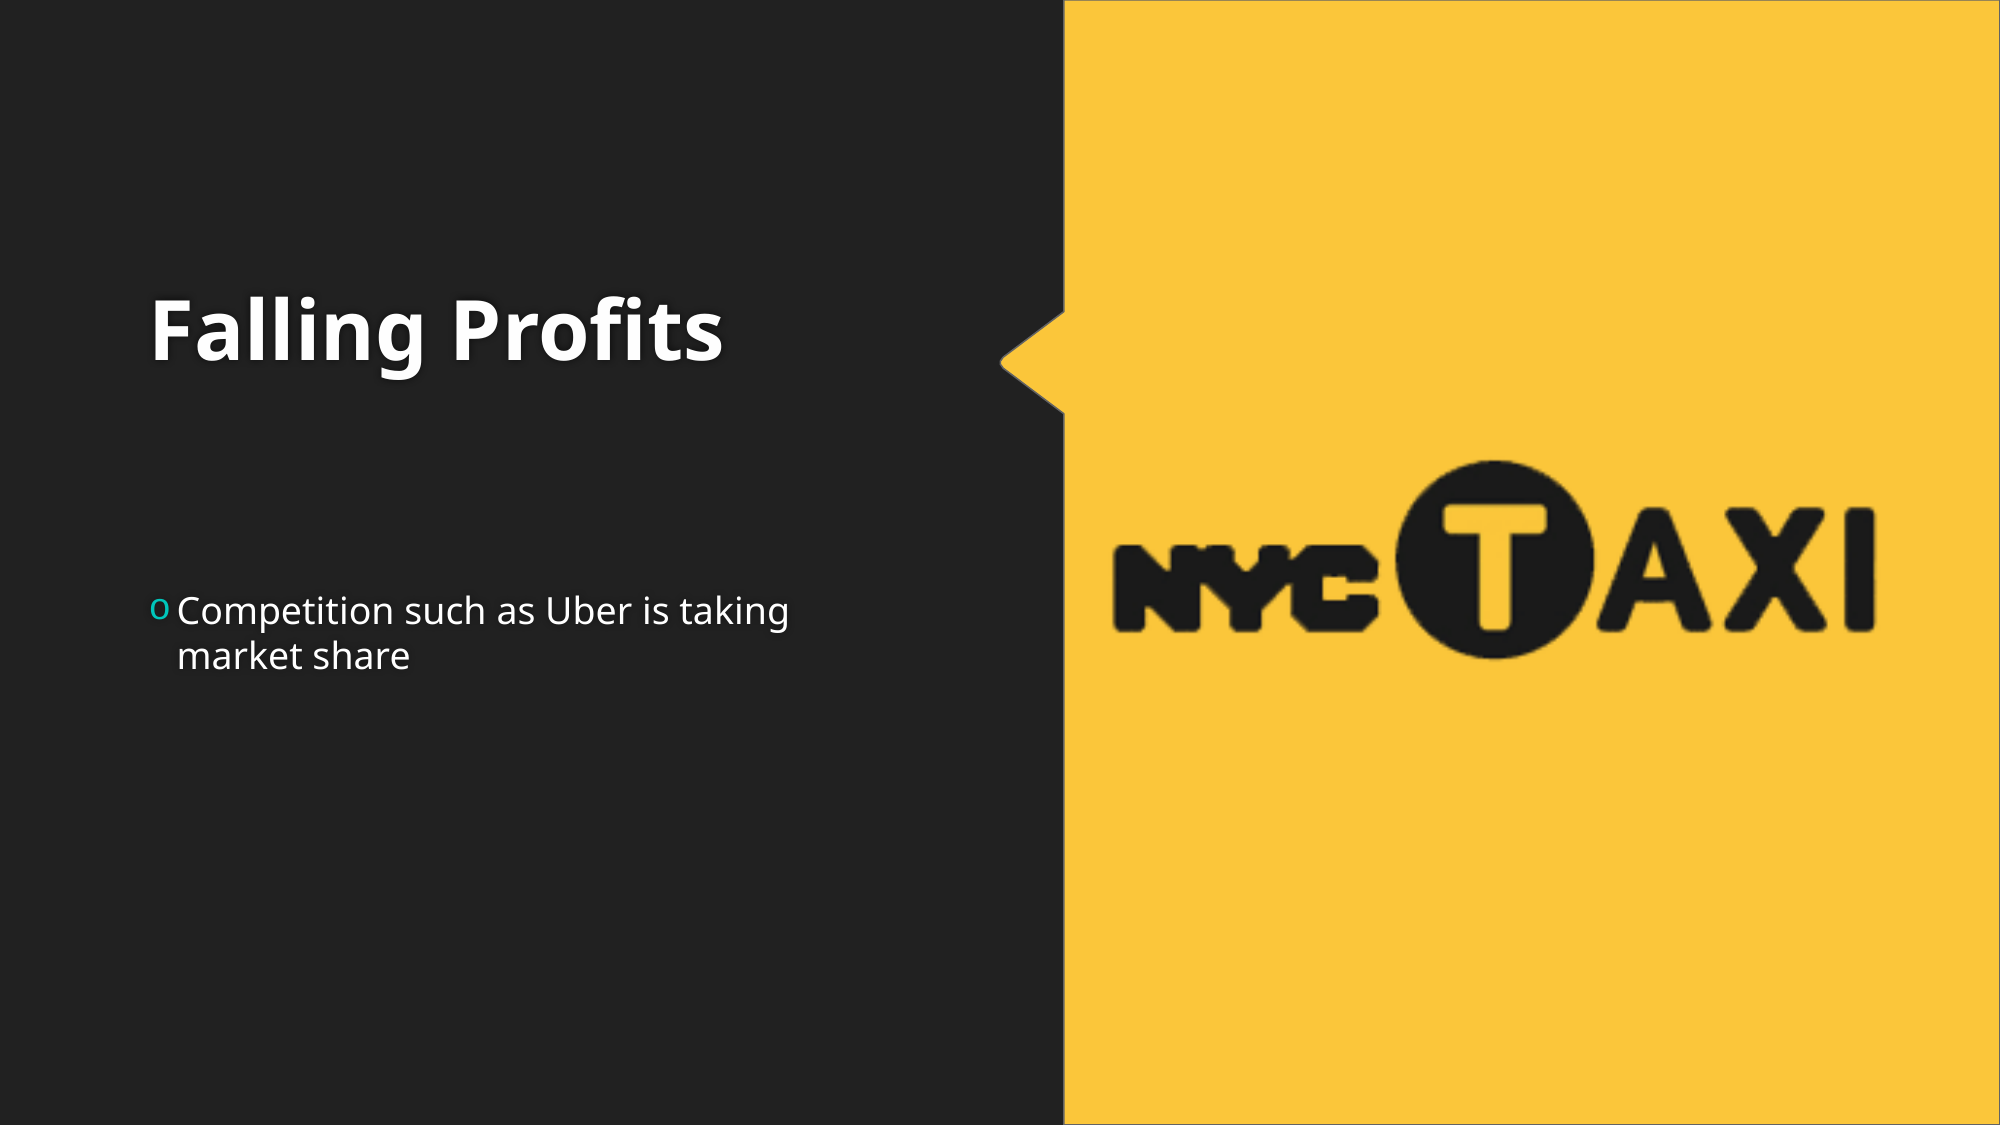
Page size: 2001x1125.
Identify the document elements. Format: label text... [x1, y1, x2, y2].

picture [1000, 0, 2000, 1125]
list Competition such as Uber is taking market share [133, 384, 930, 962]
title Falling Profits [133, 119, 930, 379]
